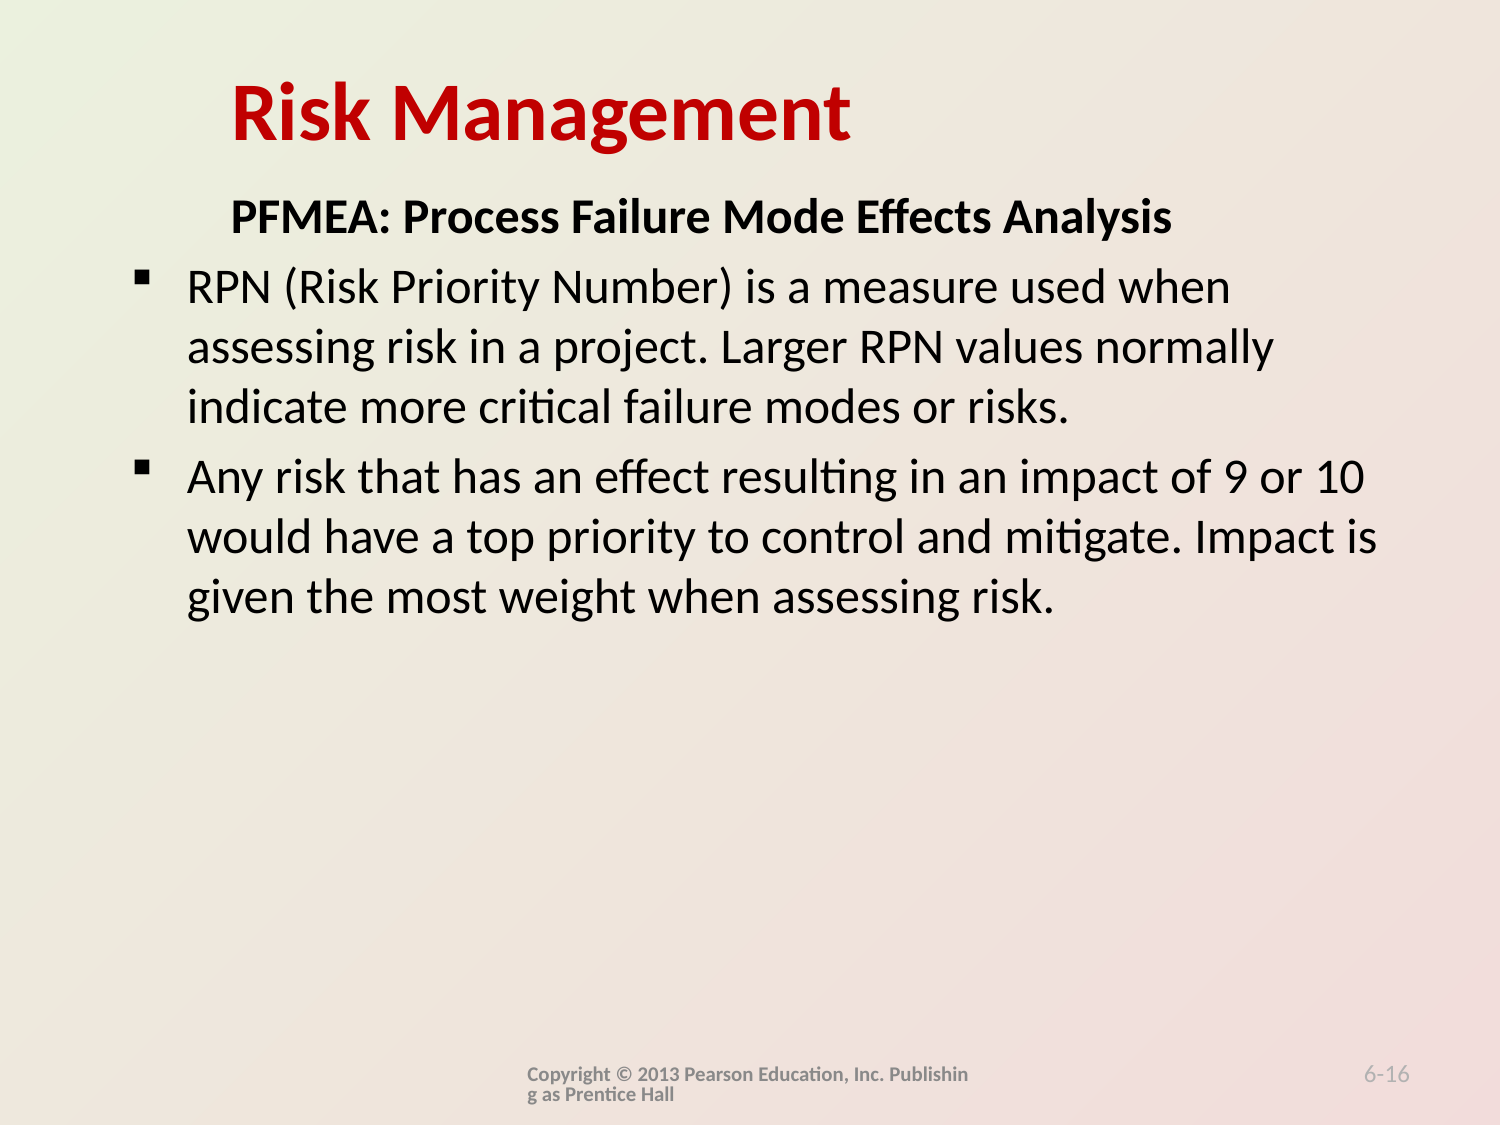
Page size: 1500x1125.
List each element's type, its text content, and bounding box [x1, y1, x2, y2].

footer Copyright © 2013 Pearson Education, Inc. Publishing as Prentice Hall [512, 1042, 988, 1103]
slide_number 6-16 [1074, 1042, 1425, 1103]
list PFMEA: Process Failure Mode Effects Analysis [215, 175, 1275, 232]
list RPN (Risk Priority Number) is a measure used when assessing risk in a project. Larger RPN values normally indicate more critical failure modes or risks. Any risk that has an effect resulting in an impact of 9 or 10 would have a top priority to control and mitigate. Impact is given the most weight when assessing risk. [115, 246, 1426, 1040]
